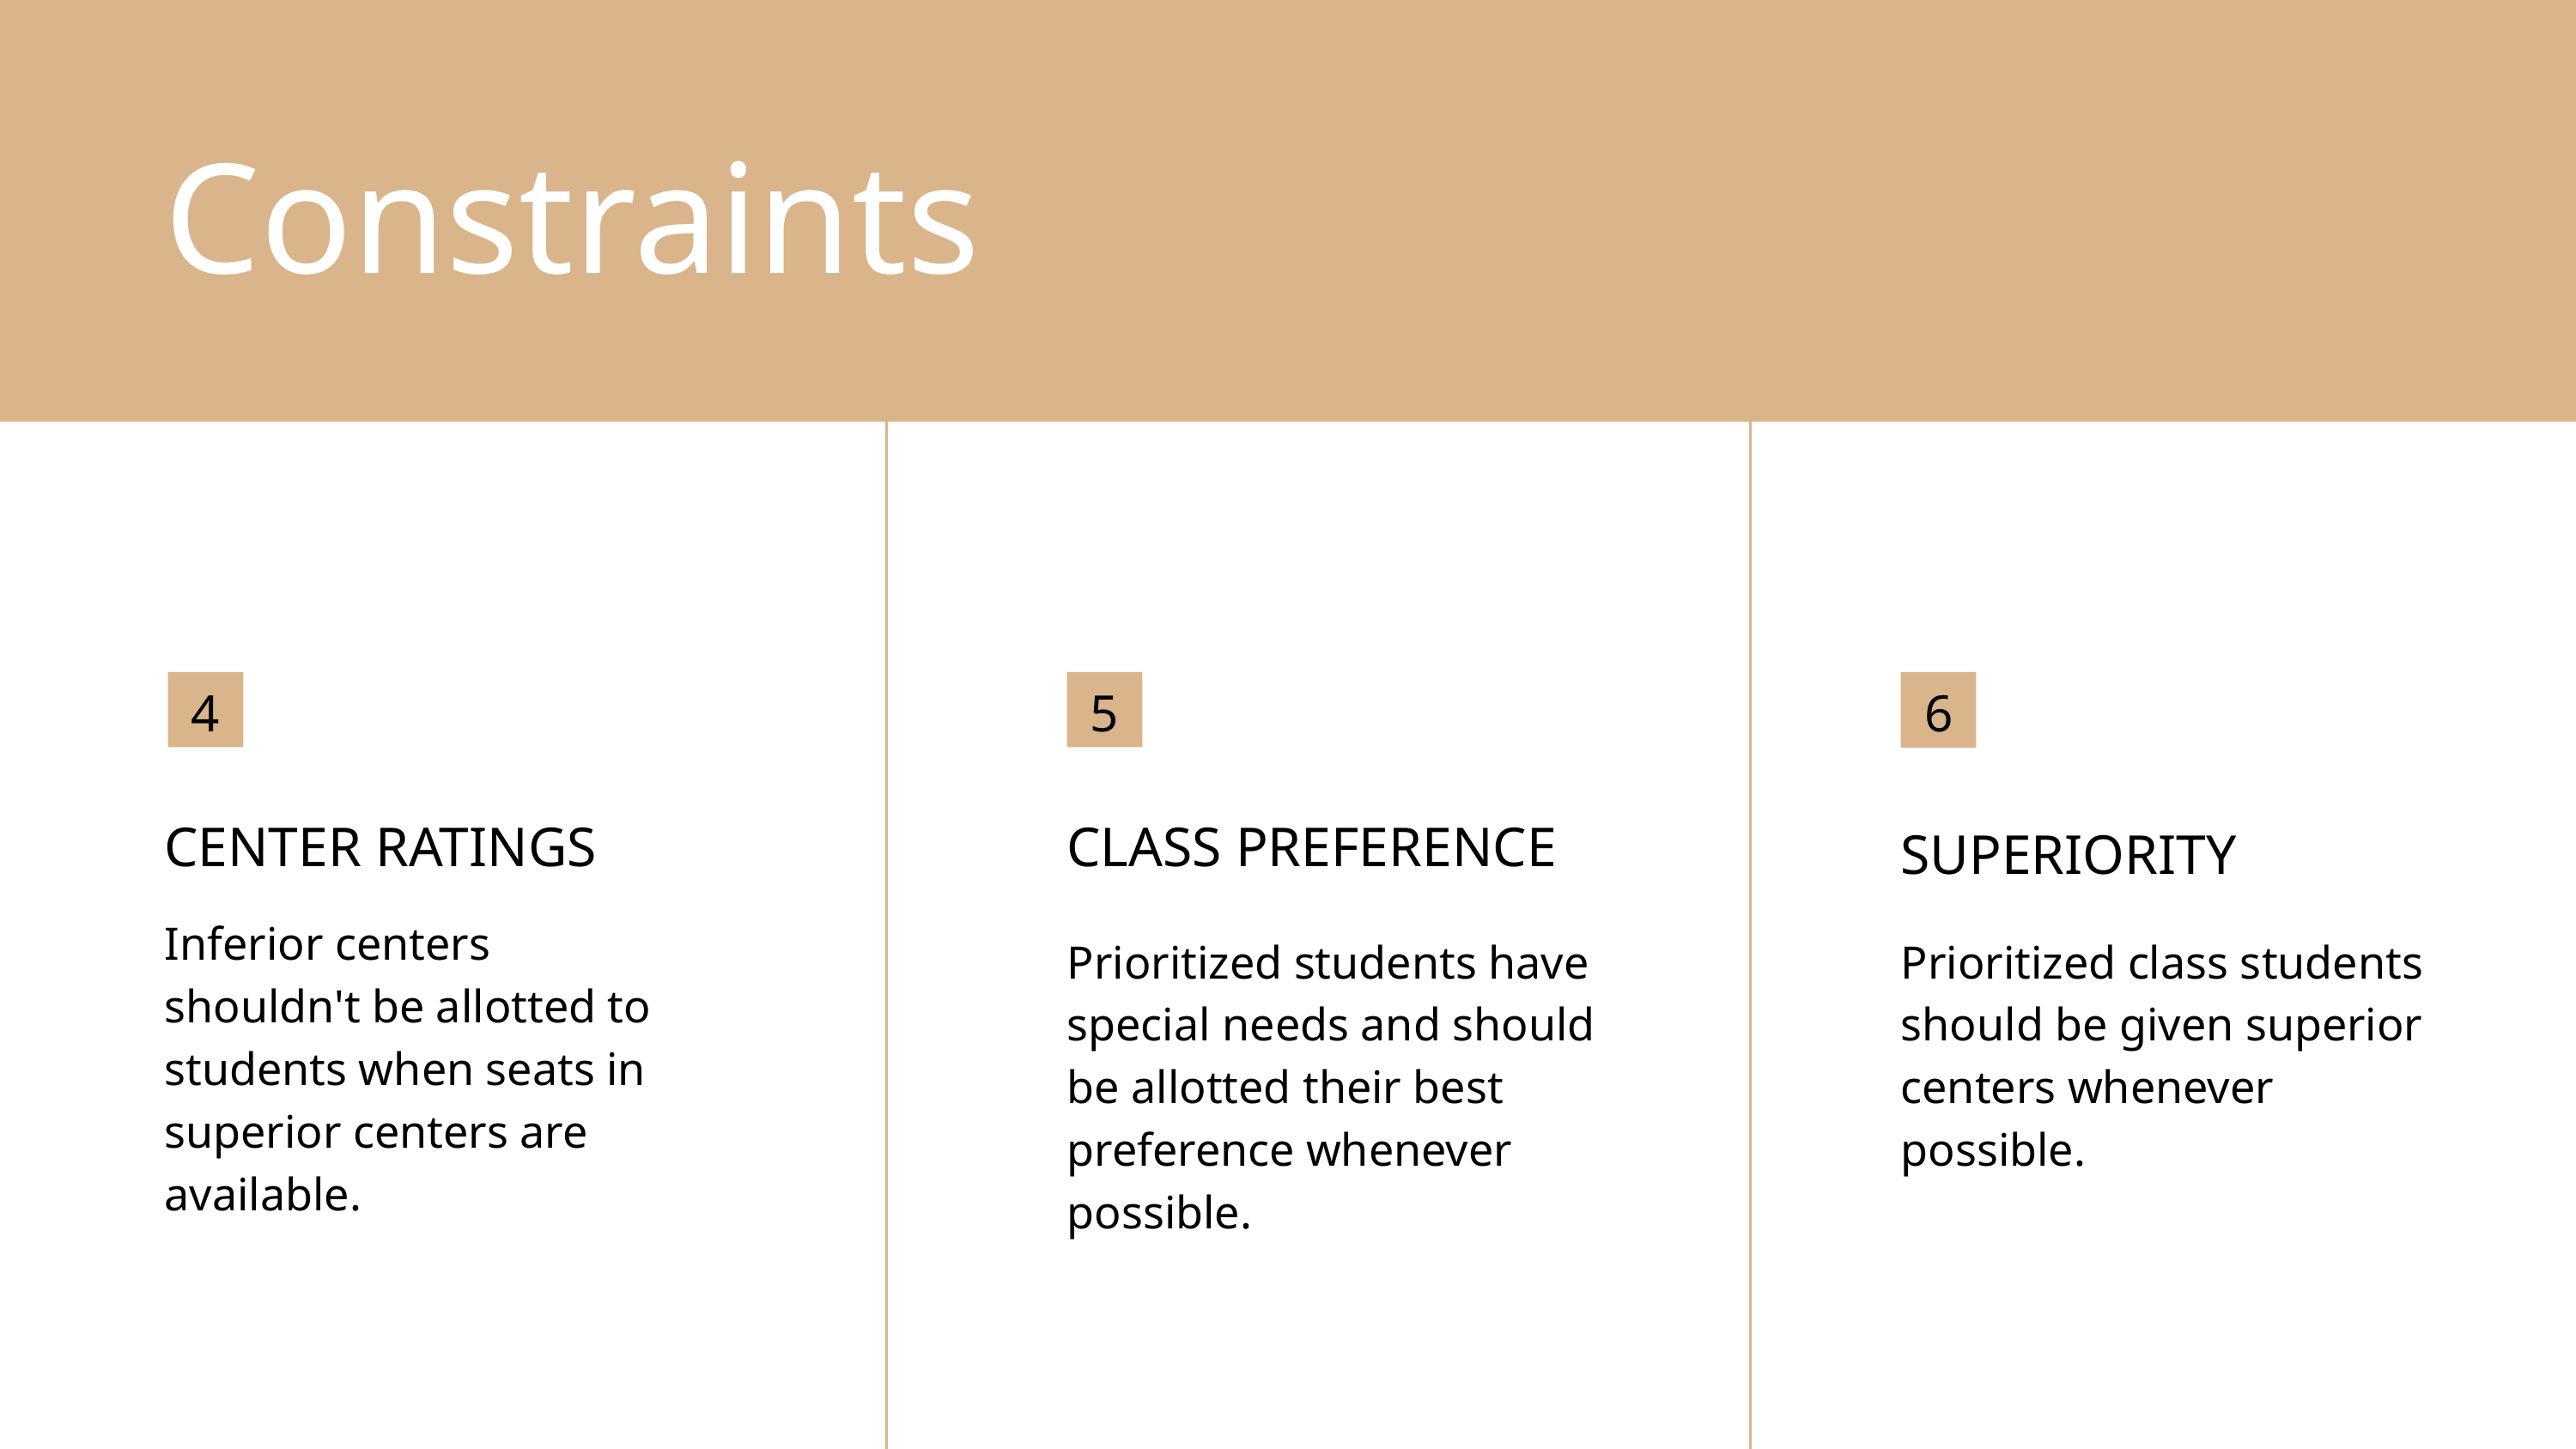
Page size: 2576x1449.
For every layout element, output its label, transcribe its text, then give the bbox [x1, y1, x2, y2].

text_box [0, 0, 2576, 422]
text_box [1066, 810, 1598, 1234]
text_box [1066, 671, 1143, 748]
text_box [164, 810, 696, 1154]
text_box Constraints [164, 136, 1743, 305]
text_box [167, 671, 244, 748]
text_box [1900, 671, 1977, 749]
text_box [1900, 817, 2432, 1172]
